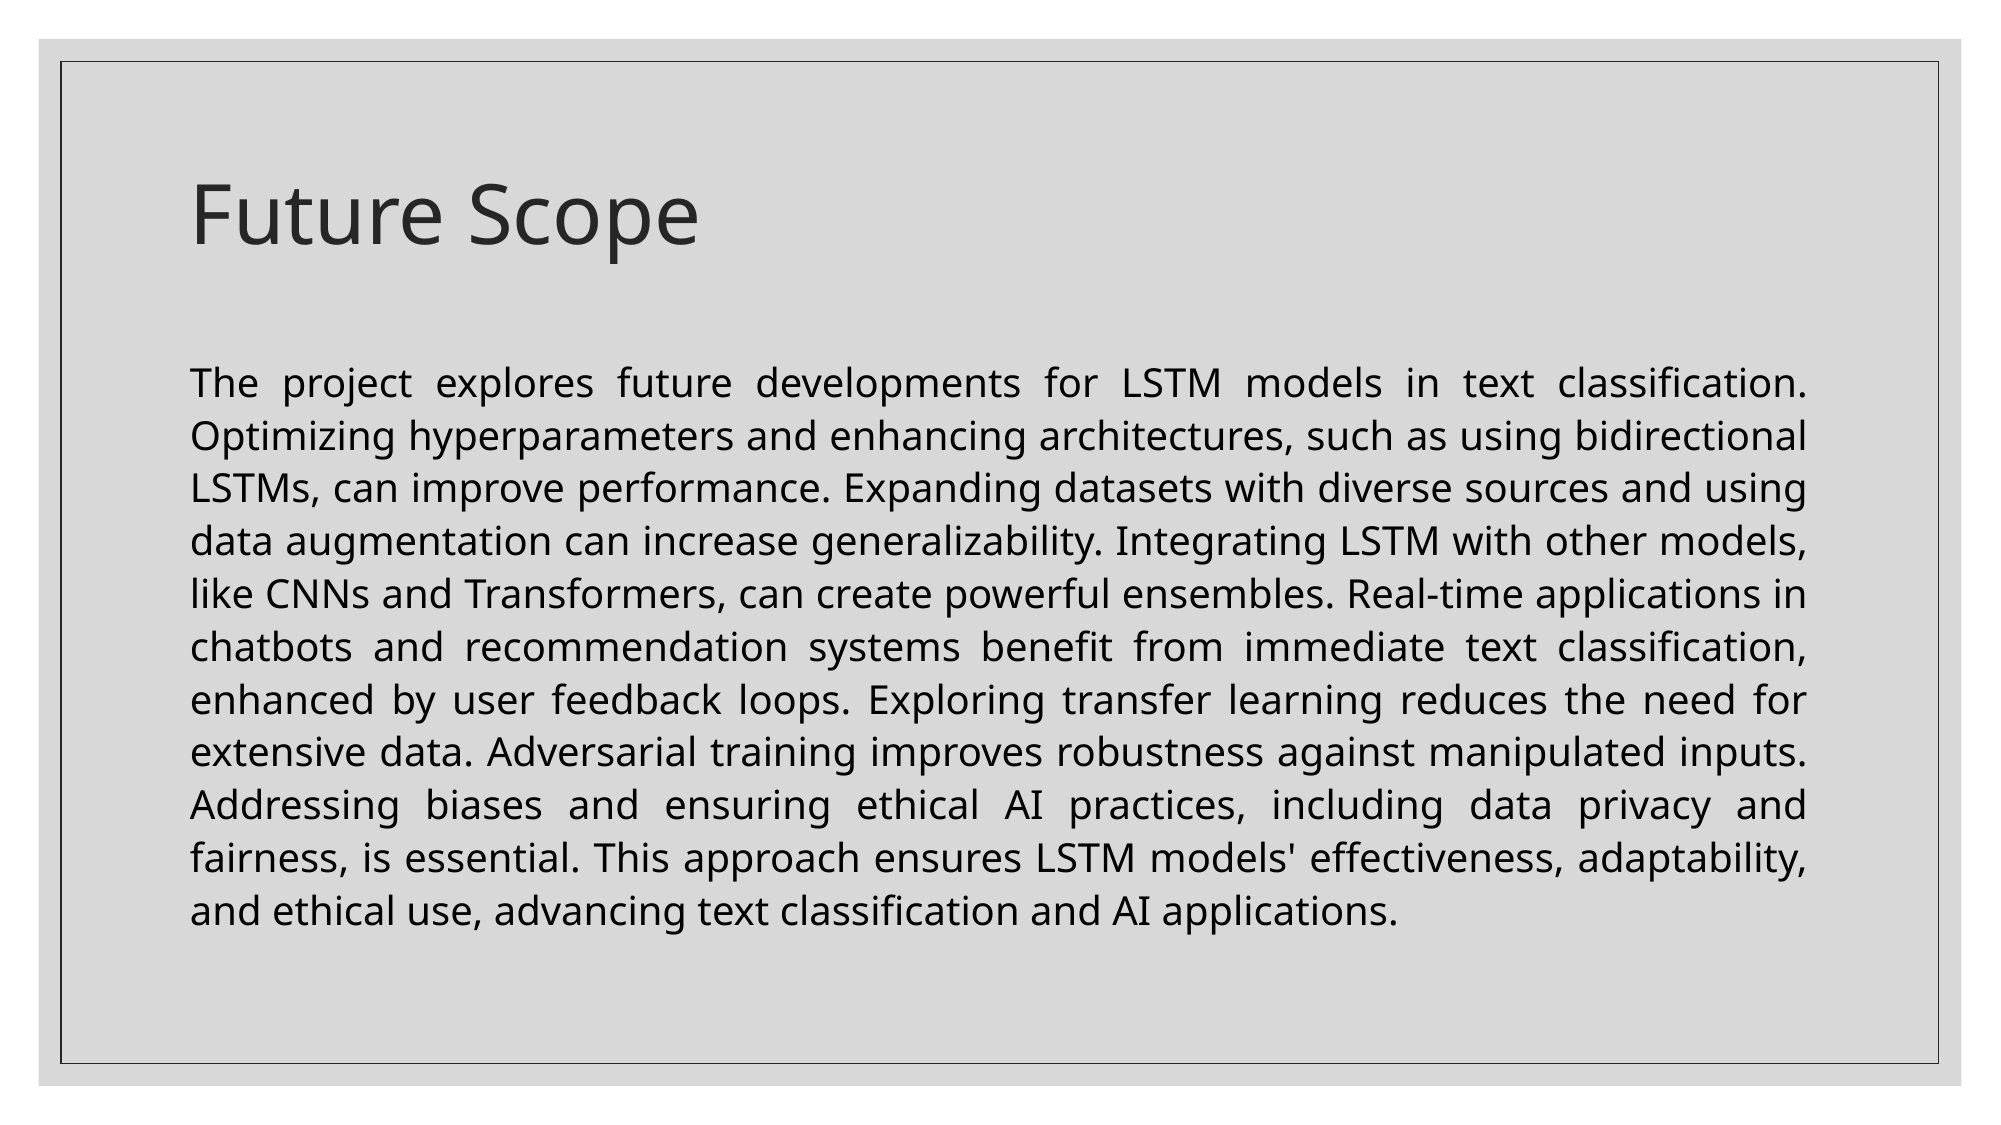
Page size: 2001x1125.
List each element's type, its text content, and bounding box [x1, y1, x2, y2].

title Future Scope [174, 105, 1825, 331]
list The project explores future developments for LSTM models in text classification. Optimizing hyperparameters and enhancing architectures, such as using bidirectional LSTMs, can improve performance. Expanding datasets with diverse sources and using data augmentation can increase generalizability. Integrating LSTM with other models, like CNNs and Transformers, can create powerful ensembles. Real-time applications in chatbots and recommendation systems benefit from immediate text classification, enhanced by user feedback loops. Exploring transfer learning reduces the need for extensive data. Adversarial training improves robustness against manipulated inputs. Addressing biases and ensuring ethical AI practices, including data privacy and fairness, is essential. This approach ensures LSTM models' effectiveness, adaptability, and ethical use, advancing text classification and AI applications. [174, 345, 1825, 977]
